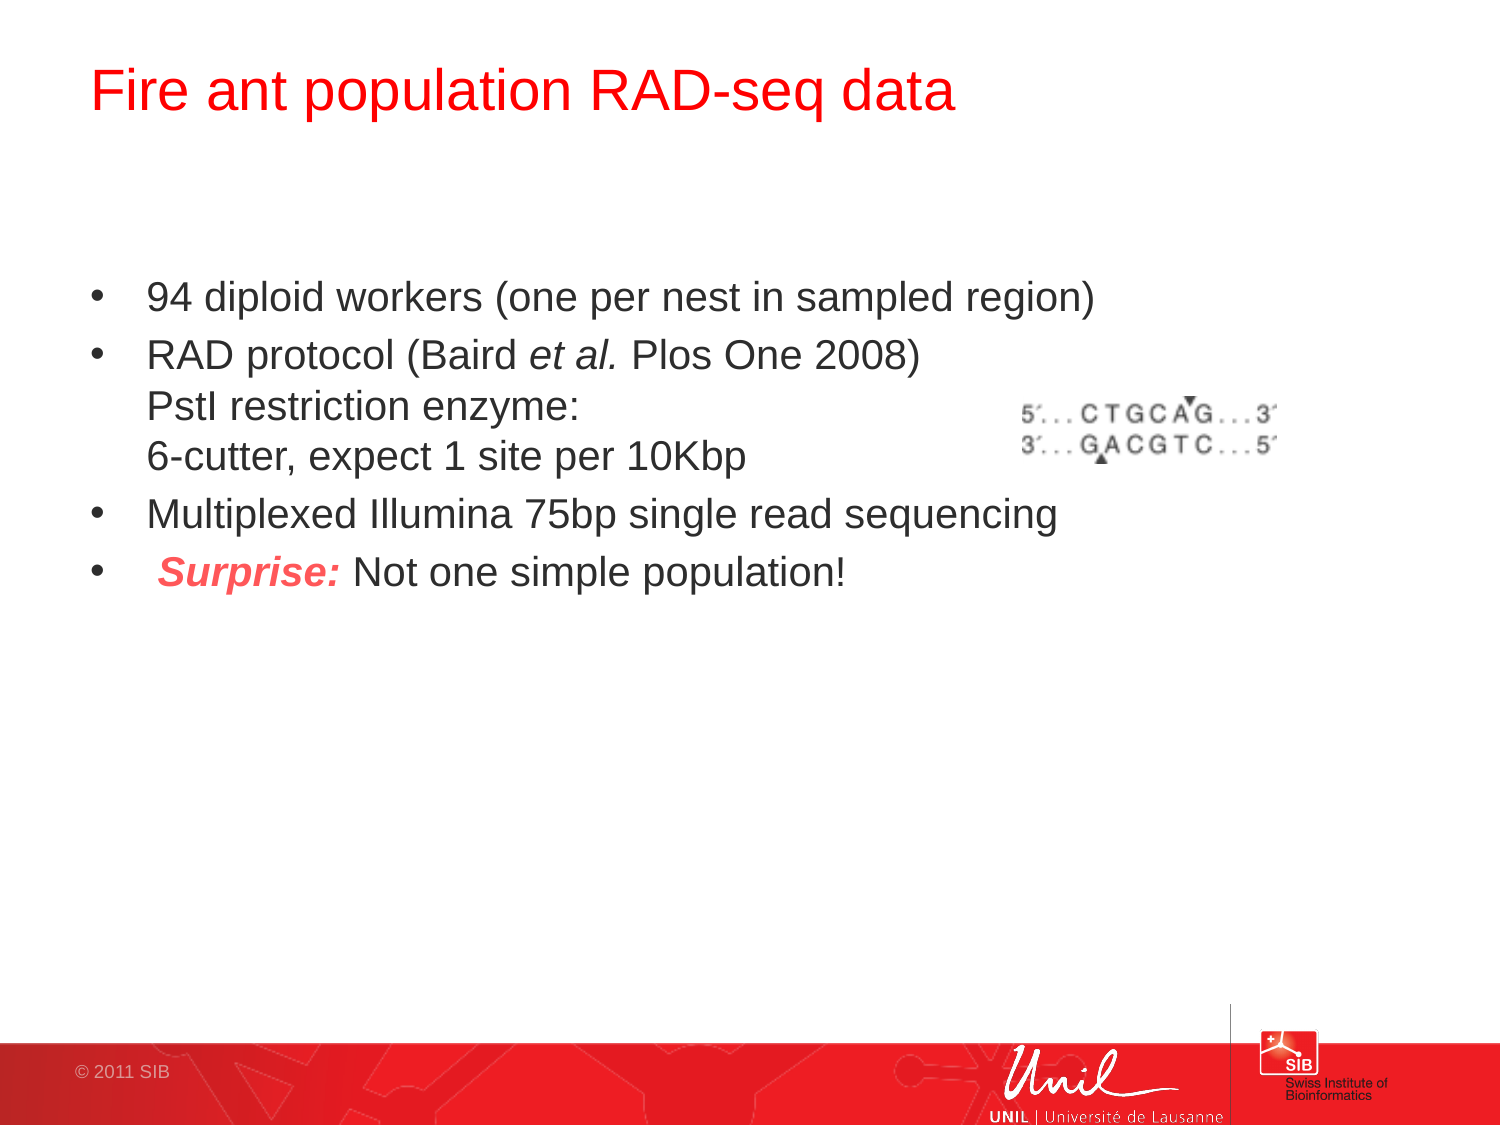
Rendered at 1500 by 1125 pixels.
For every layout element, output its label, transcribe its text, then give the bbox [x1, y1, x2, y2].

title Fire ant population RAD-seq data [75, 45, 1425, 233]
picture [986, 1038, 1227, 1125]
picture [1022, 396, 1277, 464]
list 94 diploid workers (one per nest in sampled region) RAD protocol (Baird et al. Plos One 2008) PstI restriction enzyme: 6-cutter, expect 1 site per 10Kbp Multiplexed Illumina 75bp single read sequencing Surprise: Not one simple population! [75, 262, 1425, 942]
